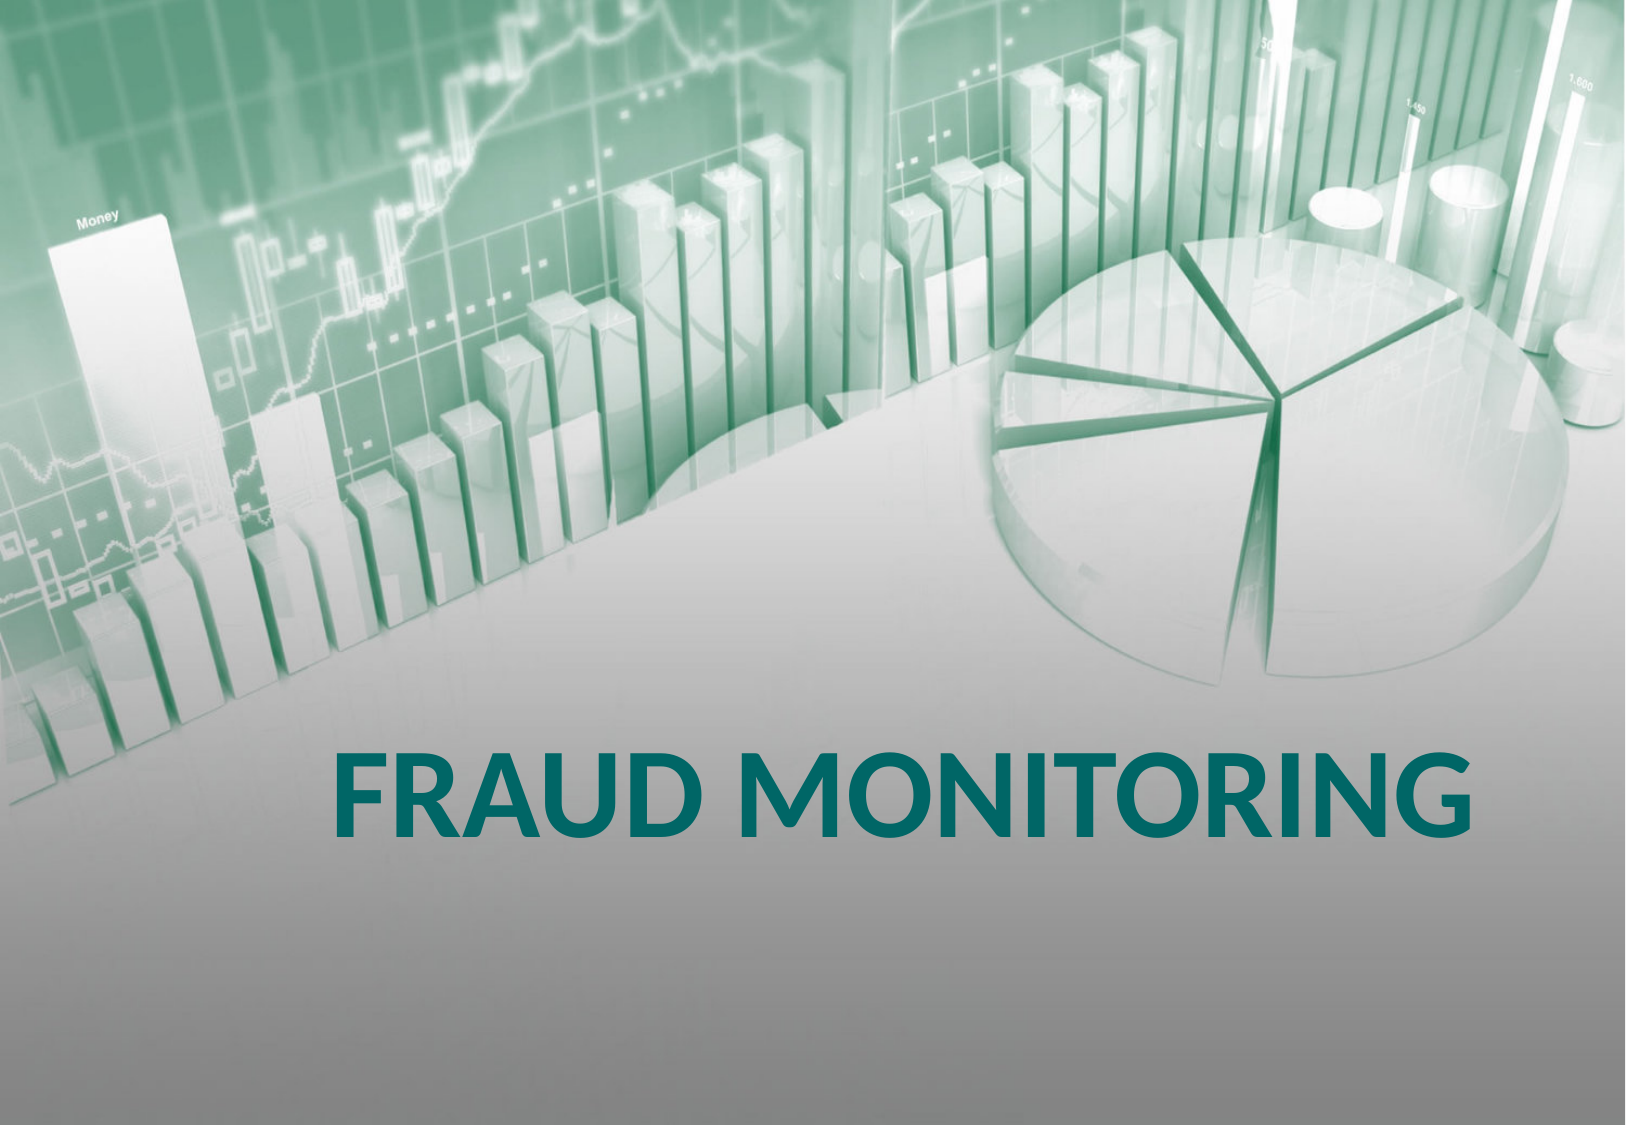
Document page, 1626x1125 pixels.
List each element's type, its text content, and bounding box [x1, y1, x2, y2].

picture [0, 0, 1626, 1125]
text_box FRAUD MONITORING [215, 700, 1593, 871]
